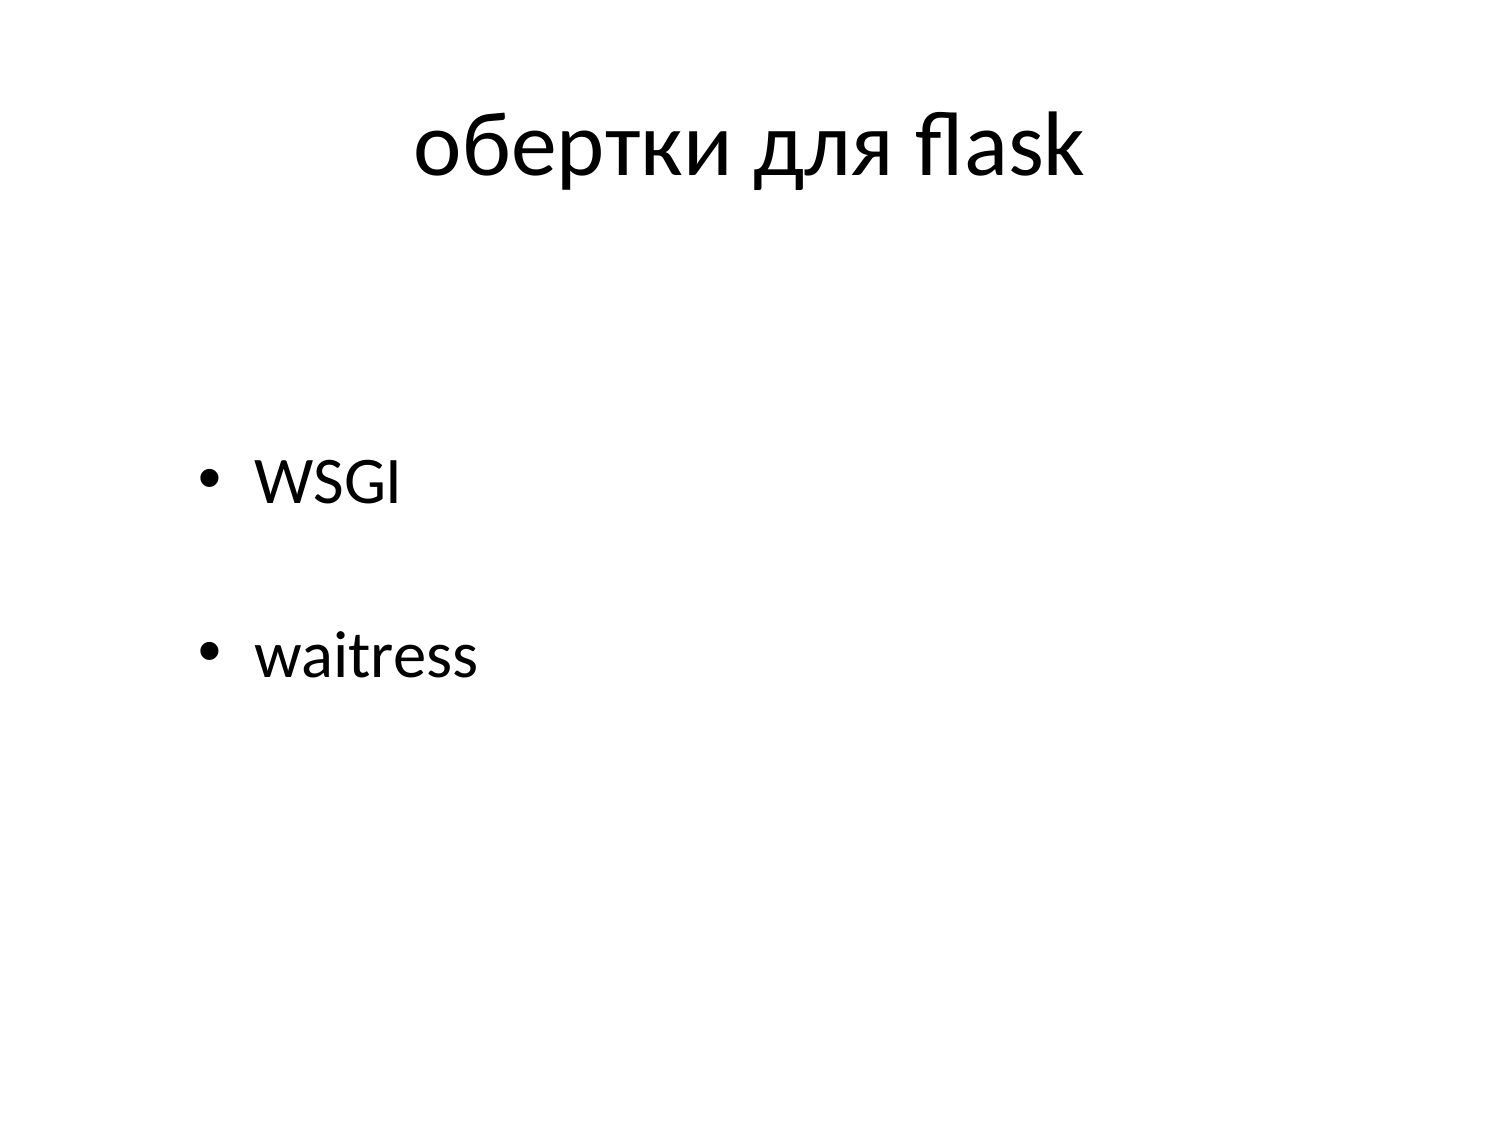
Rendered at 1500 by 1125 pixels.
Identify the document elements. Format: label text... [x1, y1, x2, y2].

title обертки для flask [75, 45, 1425, 233]
list WSGI waitress [183, 349, 705, 780]
